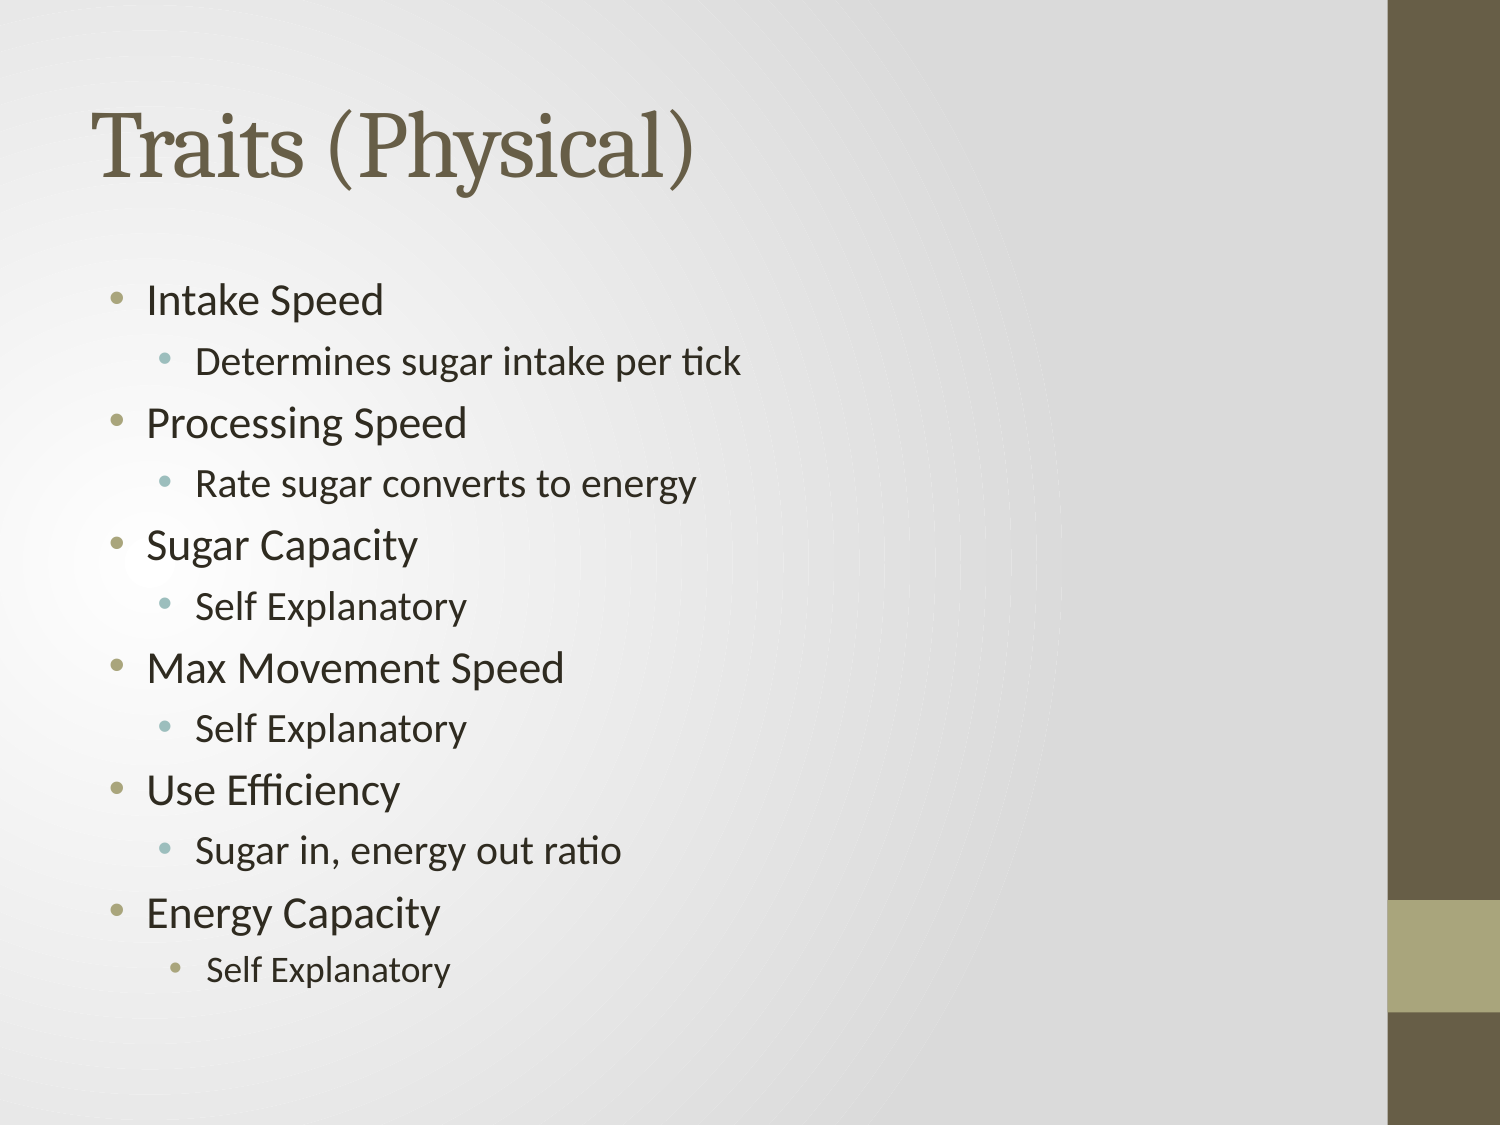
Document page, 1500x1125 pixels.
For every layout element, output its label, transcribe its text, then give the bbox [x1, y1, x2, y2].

title Traits (Physical) [75, 45, 1325, 233]
list Intake Speed Determines sugar intake per tick Processing Speed Rate sugar converts to energy Sugar Capacity Self Explanatory Max Movement Speed Self Explanatory Use Efficiency Sugar in, energy out ratio Energy Capacity Self Explanatory [75, 262, 1325, 1050]
